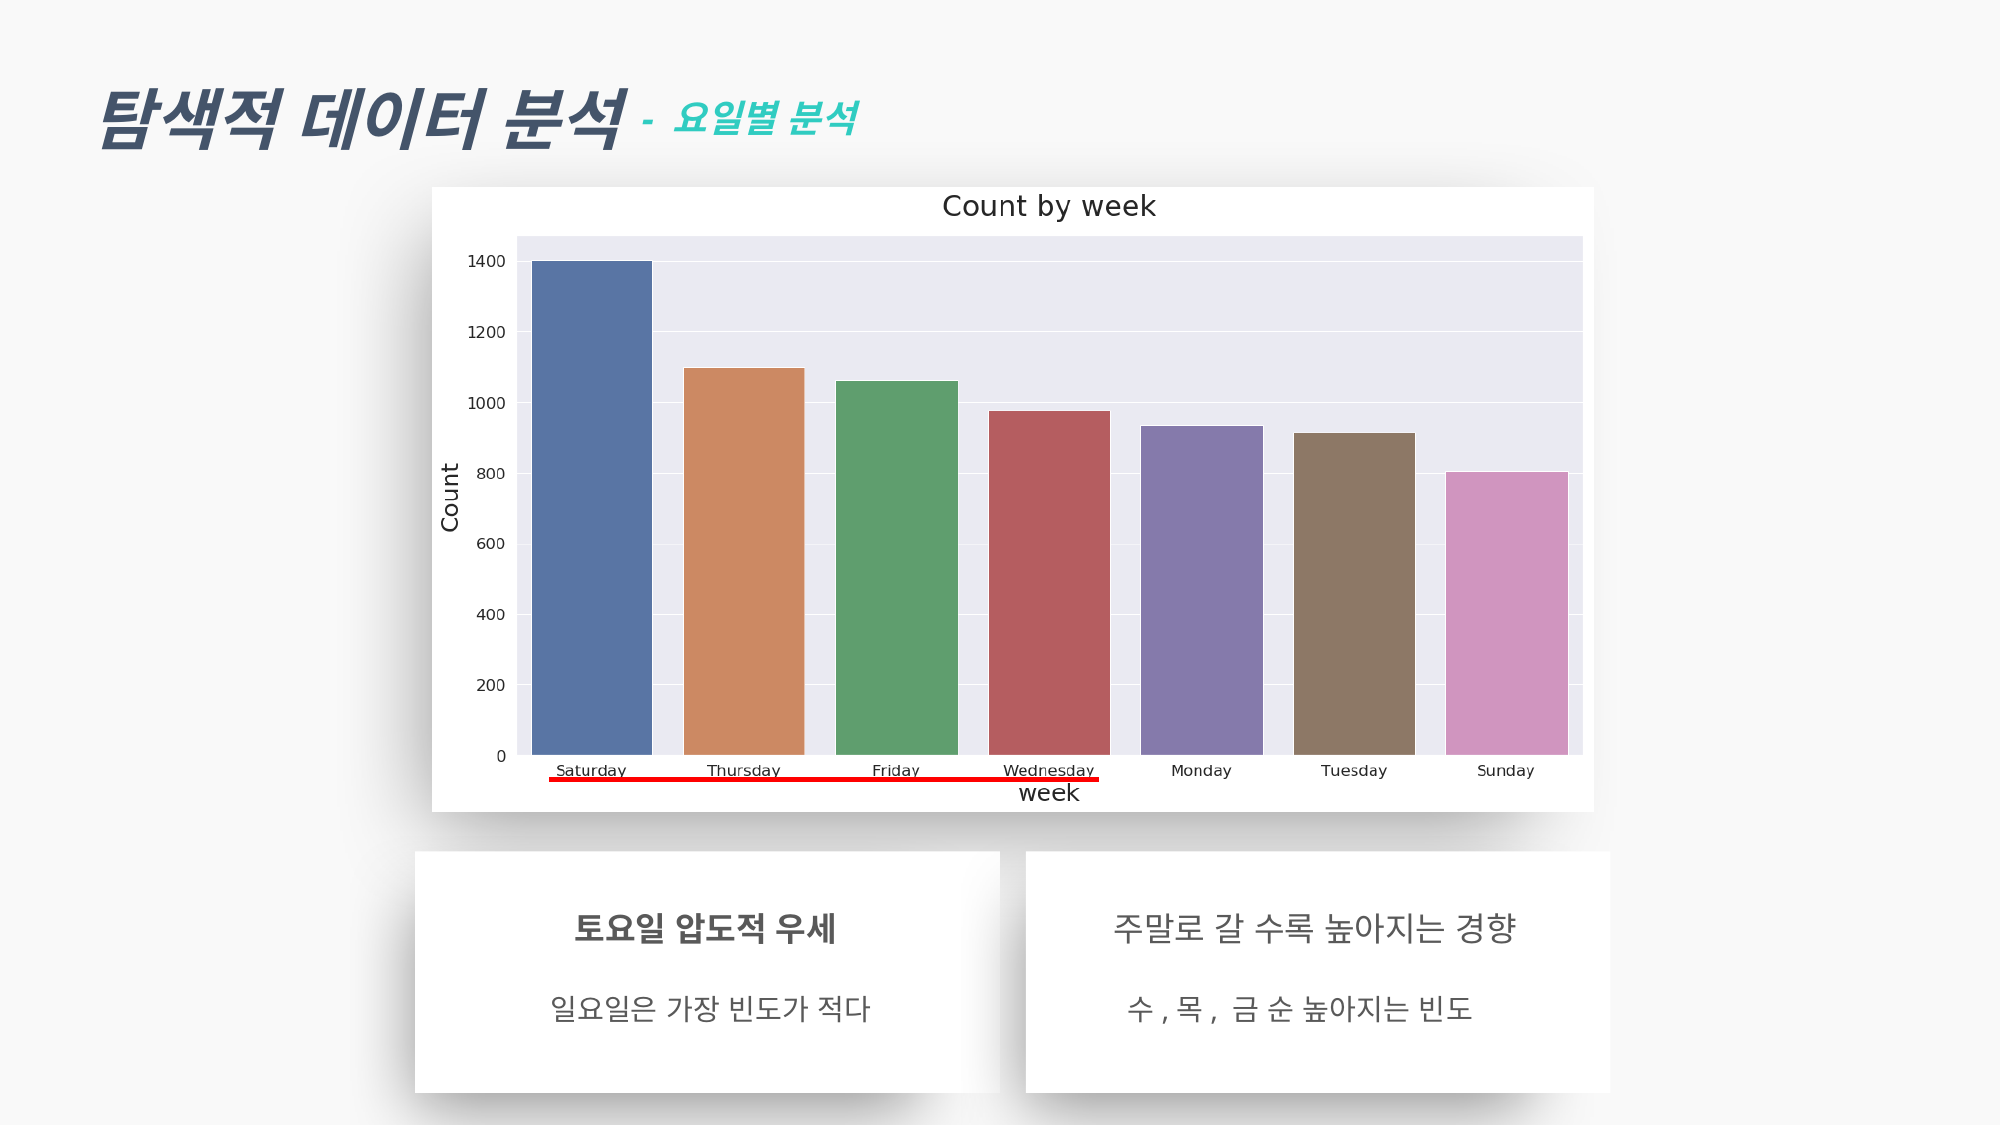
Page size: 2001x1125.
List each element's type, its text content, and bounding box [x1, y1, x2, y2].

text_box 일요일은 가장 빈도가 적다 [515, 966, 908, 1034]
text_box 탐색적 데이터 분석 [0, 30, 762, 165]
text_box [414, 850, 1001, 1094]
text_box 주말로 갈 수록 높아지는 경향 [1070, 881, 1560, 956]
text_box - 요일별 분석 [617, 64, 907, 147]
picture [432, 187, 1594, 812]
text_box [1025, 850, 1612, 1094]
text_box 토요일 압도적 우세 [483, 881, 929, 956]
text_box 수,목, 금 순 높아지는 빈도 [1104, 966, 1497, 1034]
